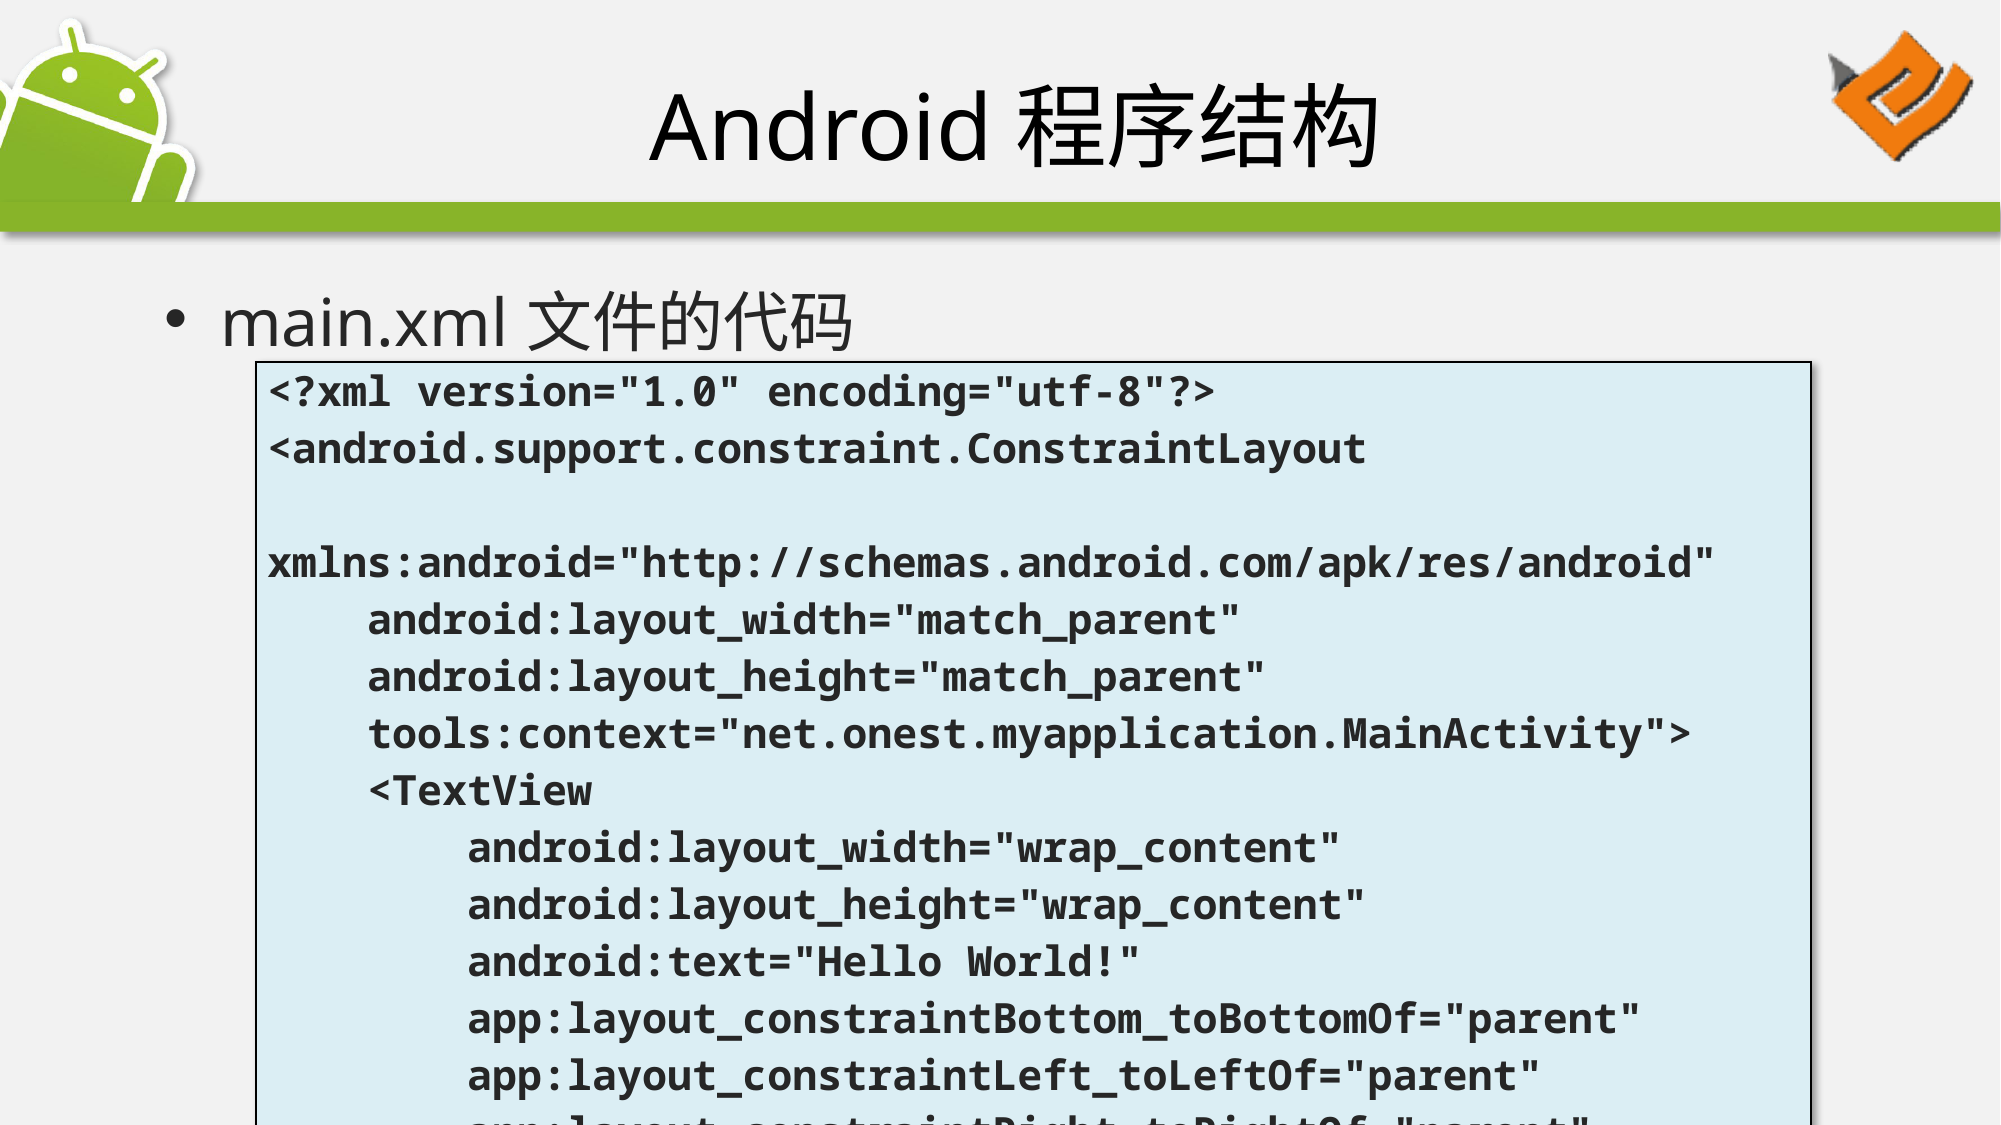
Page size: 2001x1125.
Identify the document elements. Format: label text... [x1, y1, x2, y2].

picture [0, 7, 209, 202]
title Android程序结构 [208, 45, 1824, 203]
table_header <?xml version="1.0" encoding="utf-8"?> <android.support.constraint.ConstraintLayout xmlns:android="http://schemas.android.com/apk/res/android" android:layout_width="match_parent" android:layout_height="match_parent" tools:context="net.onest.myapplication.MainActivity"> <TextView android:layout_width="wrap_content" android:layout_height="wrap_content" android:text="Hello World!" app:layout_constraintBottom_toBottomOf="parent" app:layout_constraintLeft_toLeftOf="parent" app:layout_constraintRight_toRightOf="parent" app:layout_constraintTop_toTopOf="parent" /> </android.support.constraint.ConstraintLayout> [257, 363, 1810, 1125]
list main.xml文件的代码 [149, 262, 1675, 374]
picture [1828, 30, 1973, 161]
